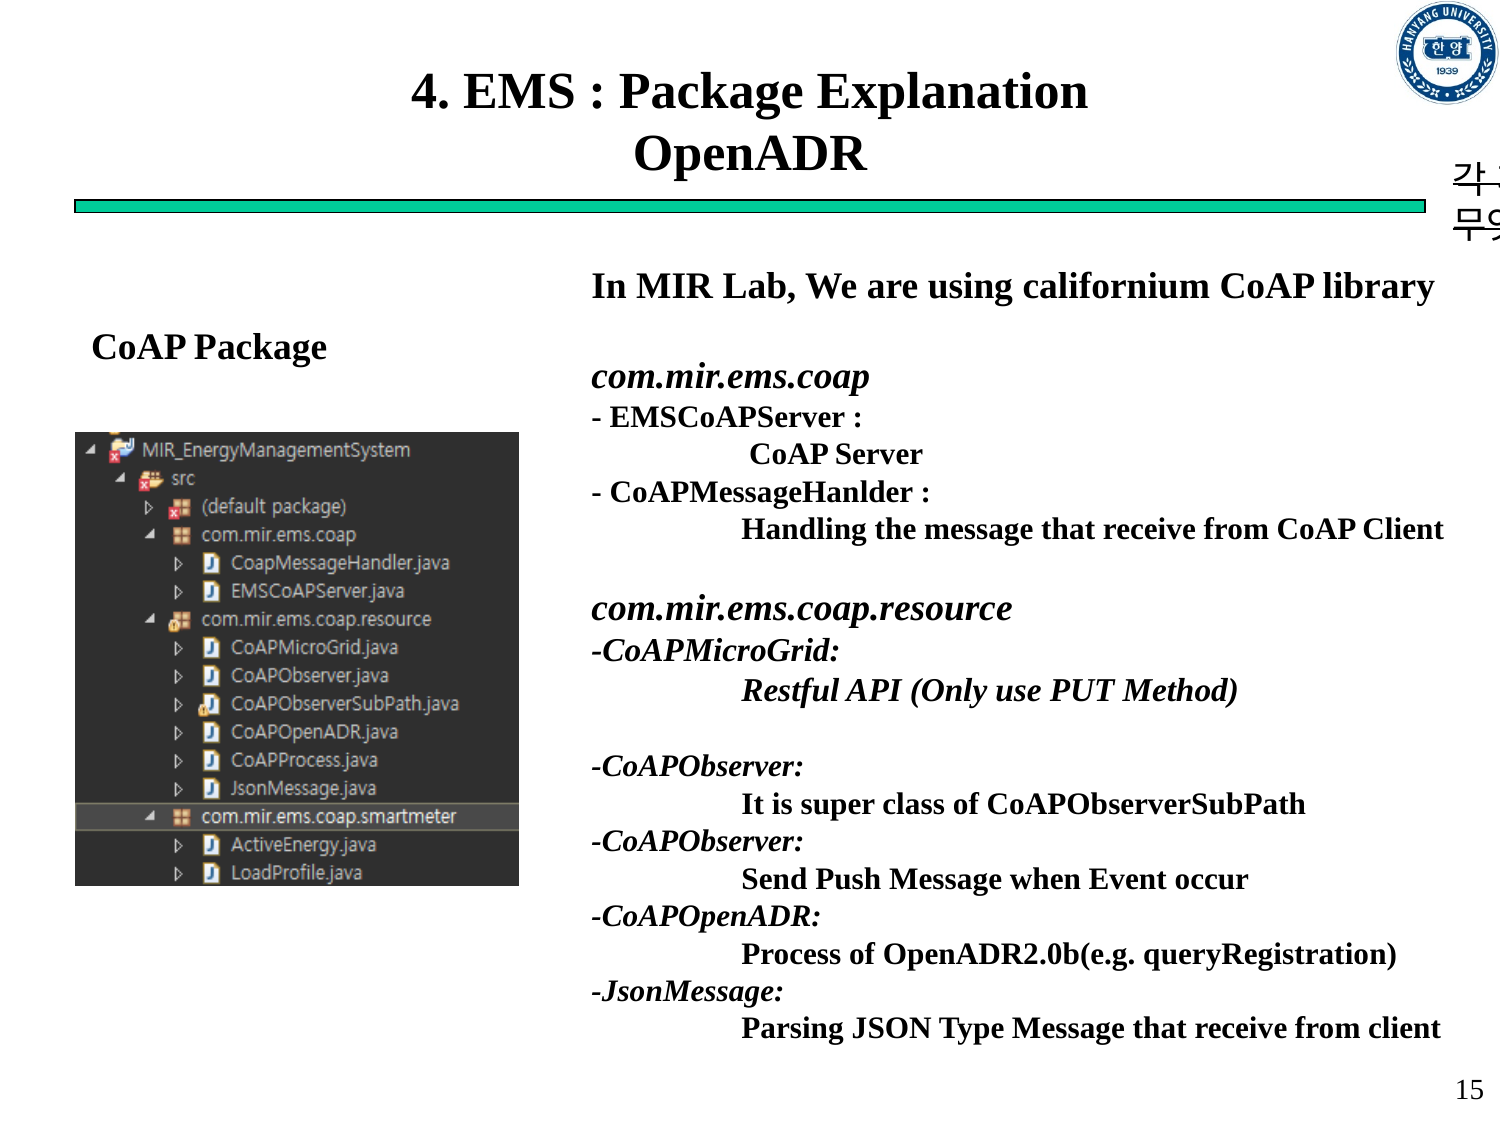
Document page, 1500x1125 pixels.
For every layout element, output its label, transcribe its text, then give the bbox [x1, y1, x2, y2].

text_box In MIR Lab, We are using californium CoAP library com.mir.ems.coap - EMSCoAPServer : CoAP Server - CoAPMessageHanlder : Handling the message that receive from CoAP Client com.mir.ems.coap.resource -CoAPMicroGrid: Restful API (Only use PUT Method) -CoAPObserver: It is super class of CoAPObserverSubPath -CoAPObserver: Send Push Message when Event occur -CoAPOpenADR: Process of OpenADR2.0b(e.g. queryRegistration) -JsonMessage: Parsing JSON Type Message that receive from client [576, 253, 1460, 1053]
slide_number 15 [1186, 1062, 1500, 1125]
picture [1394, 0, 1500, 106]
title 4. EMS : Package Explanation OpenADR [75, 50, 1425, 188]
text_box CoAP Package [76, 314, 343, 375]
text_box 각 패키지의 역할이 무엇인가? [1437, 148, 1500, 254]
picture [74, 432, 519, 886]
